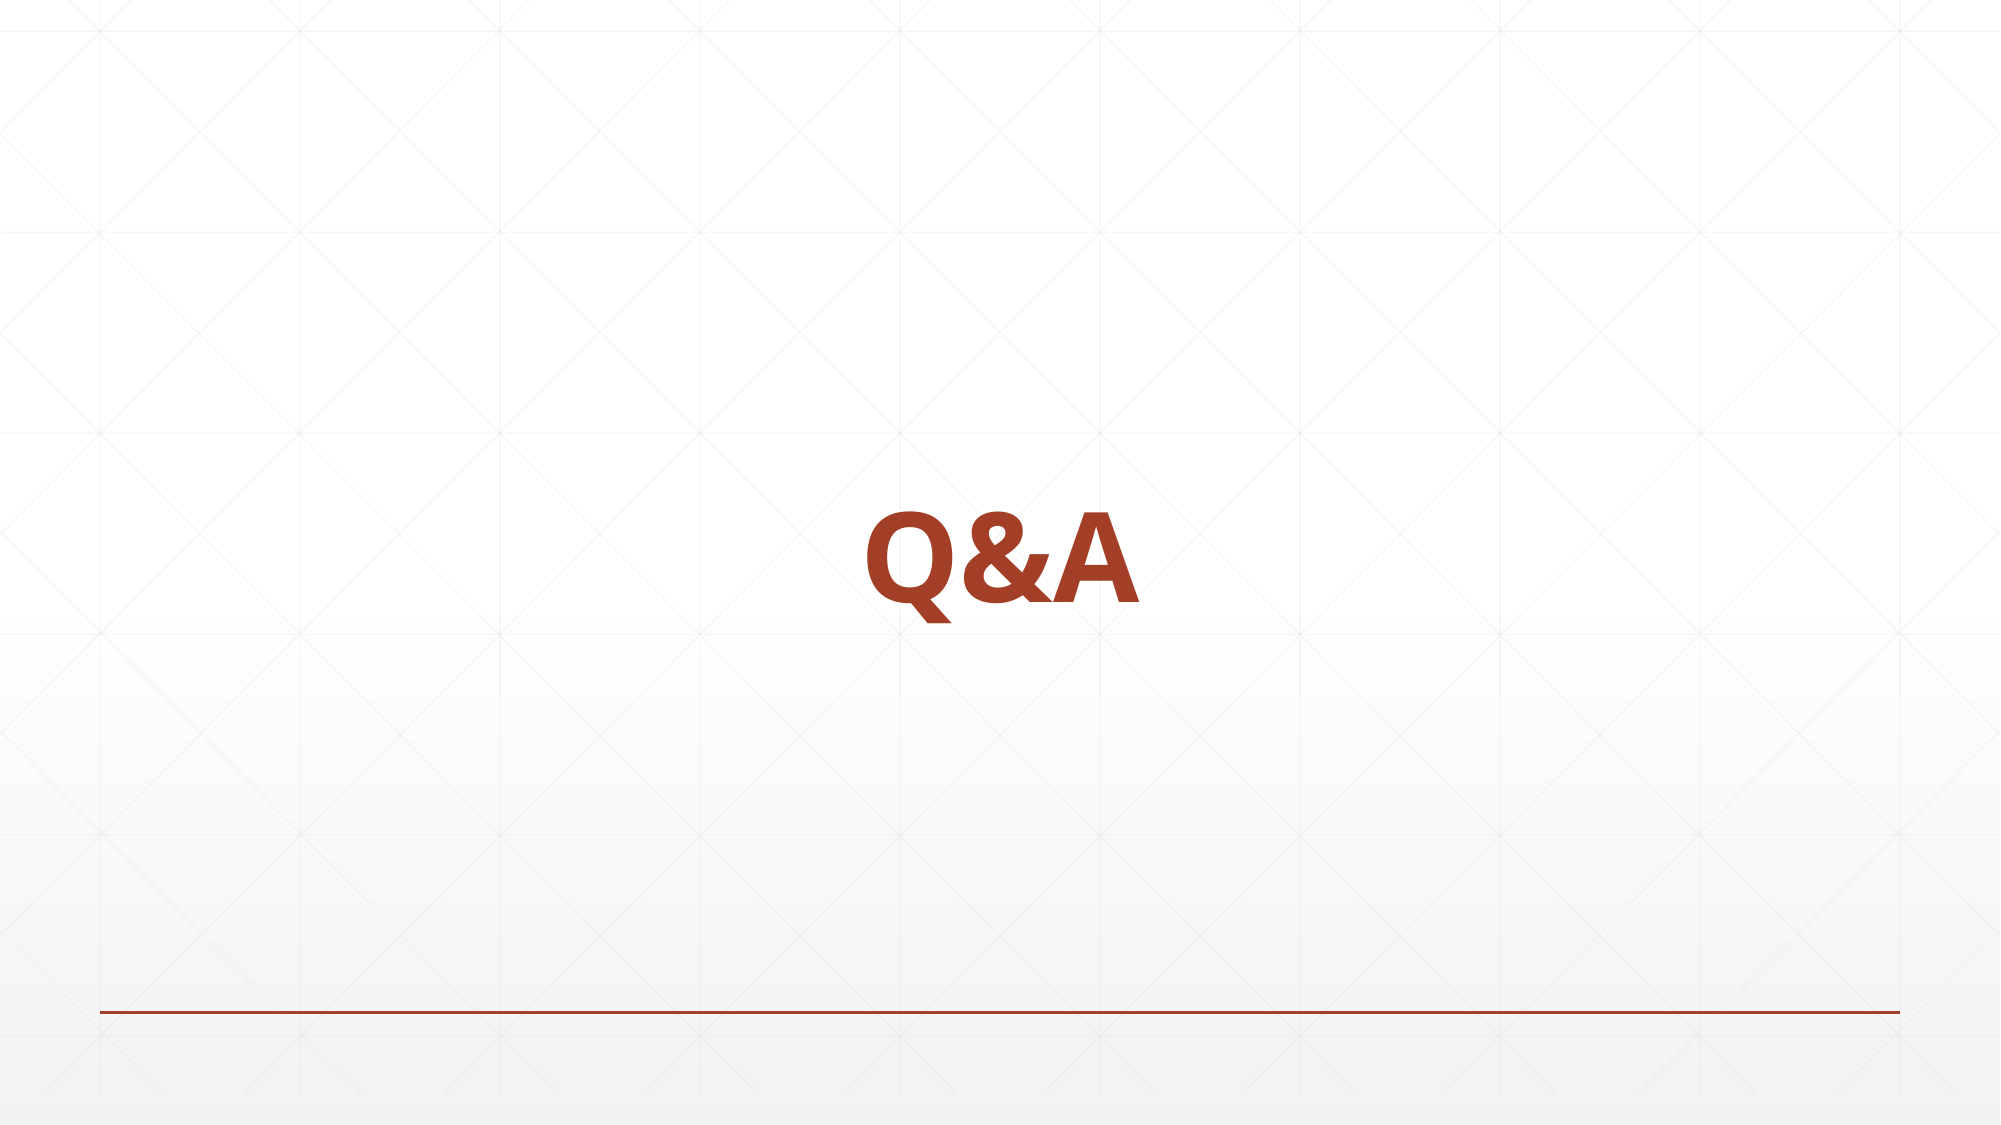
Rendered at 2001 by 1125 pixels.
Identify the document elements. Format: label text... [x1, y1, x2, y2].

title Q&A [212, 126, 1788, 999]
